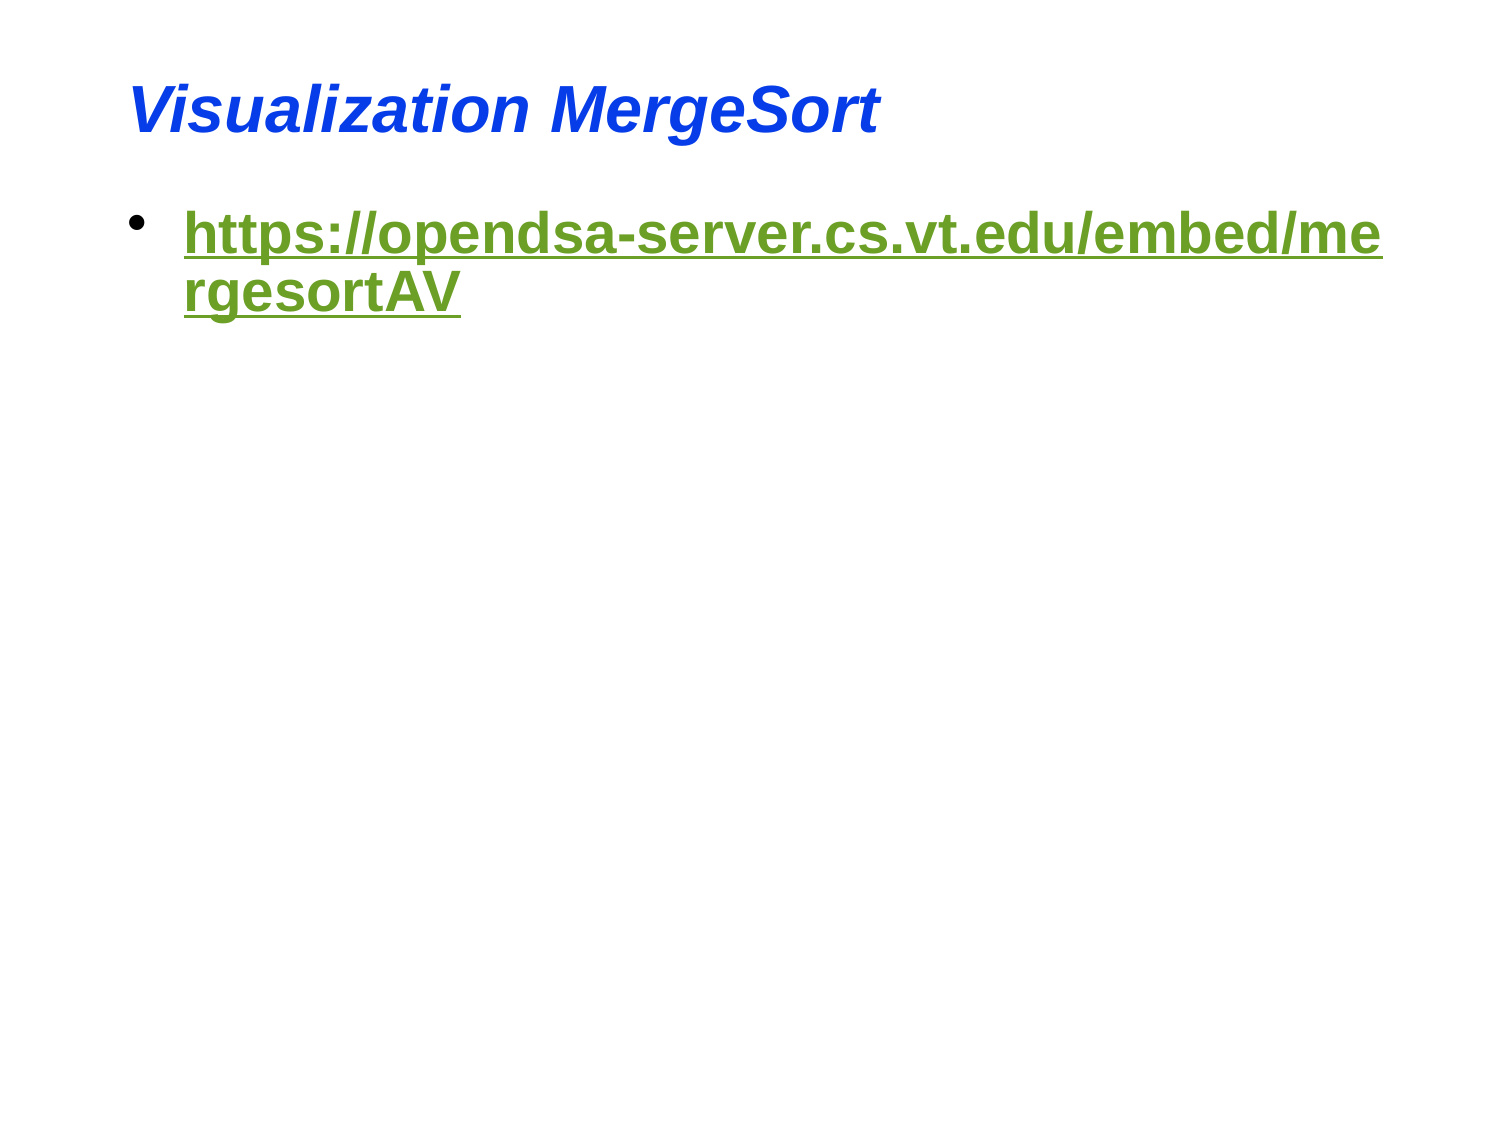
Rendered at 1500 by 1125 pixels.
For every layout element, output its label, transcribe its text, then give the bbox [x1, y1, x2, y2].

title Visualization MergeSort [112, 50, 1388, 163]
list https://opendsa-server.cs.vt.edu/embed/mergesortAV [112, 187, 1400, 1088]
